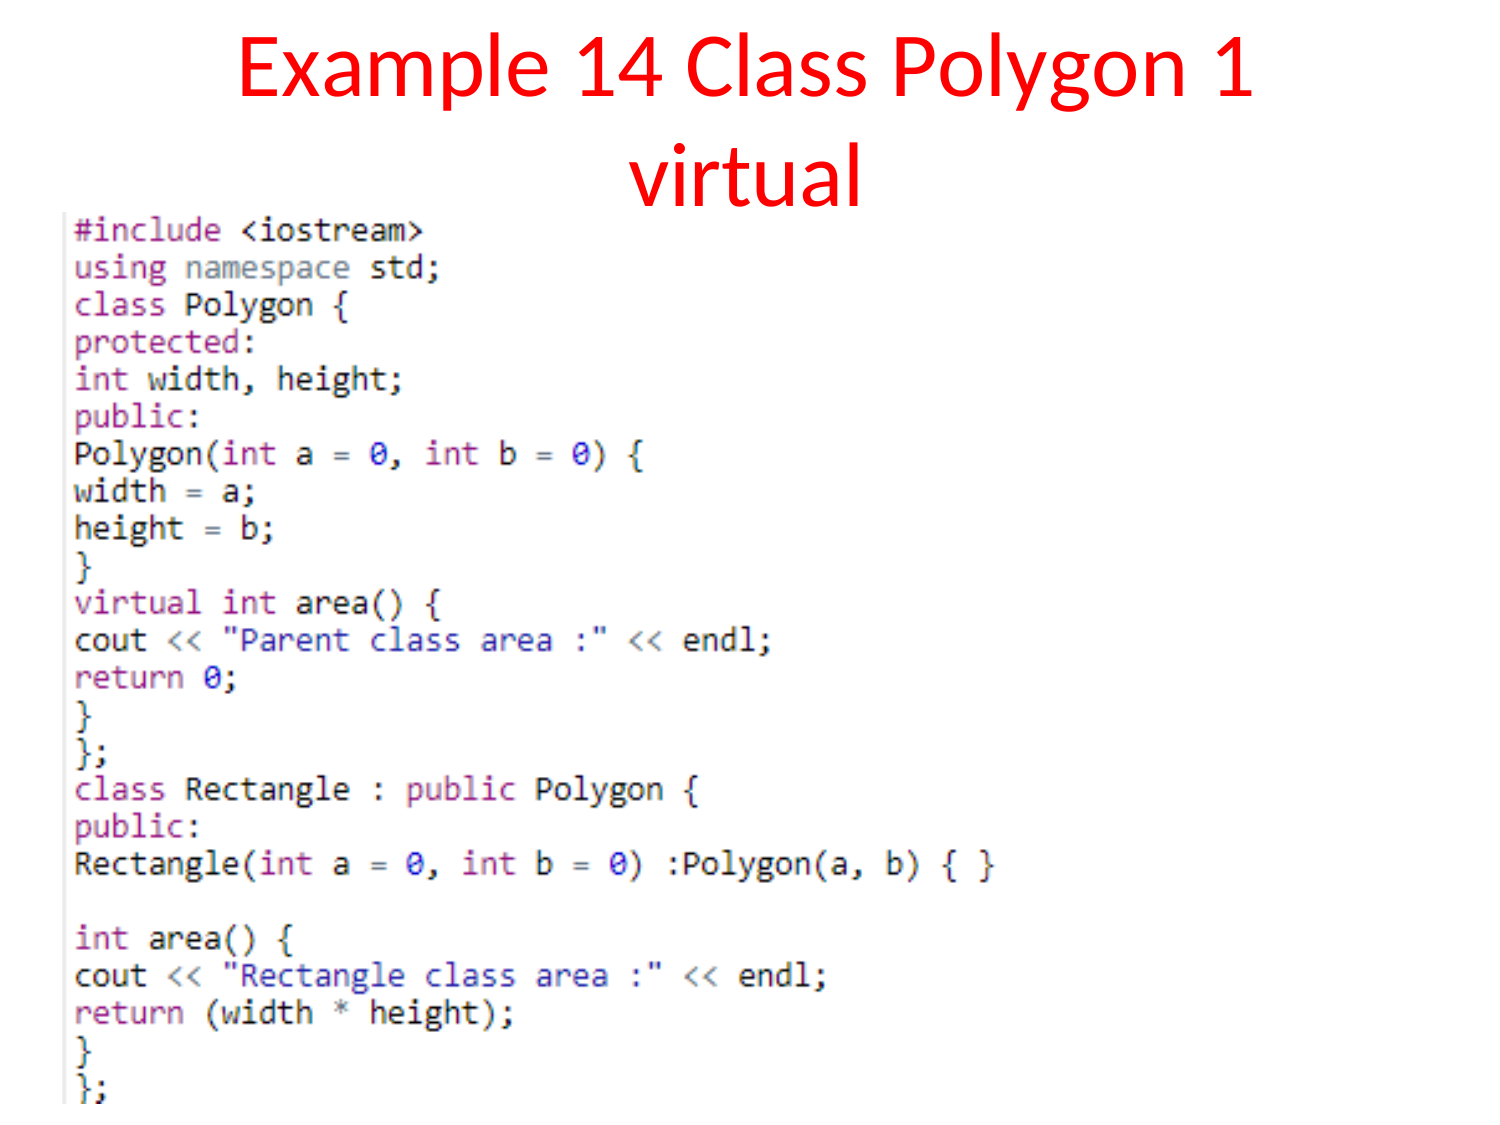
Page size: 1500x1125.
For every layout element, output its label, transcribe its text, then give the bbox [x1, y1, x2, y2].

title Example 14 Class Polygon 1 virtual Function [112, 4, 1380, 227]
text_box [62, 212, 1011, 1104]
